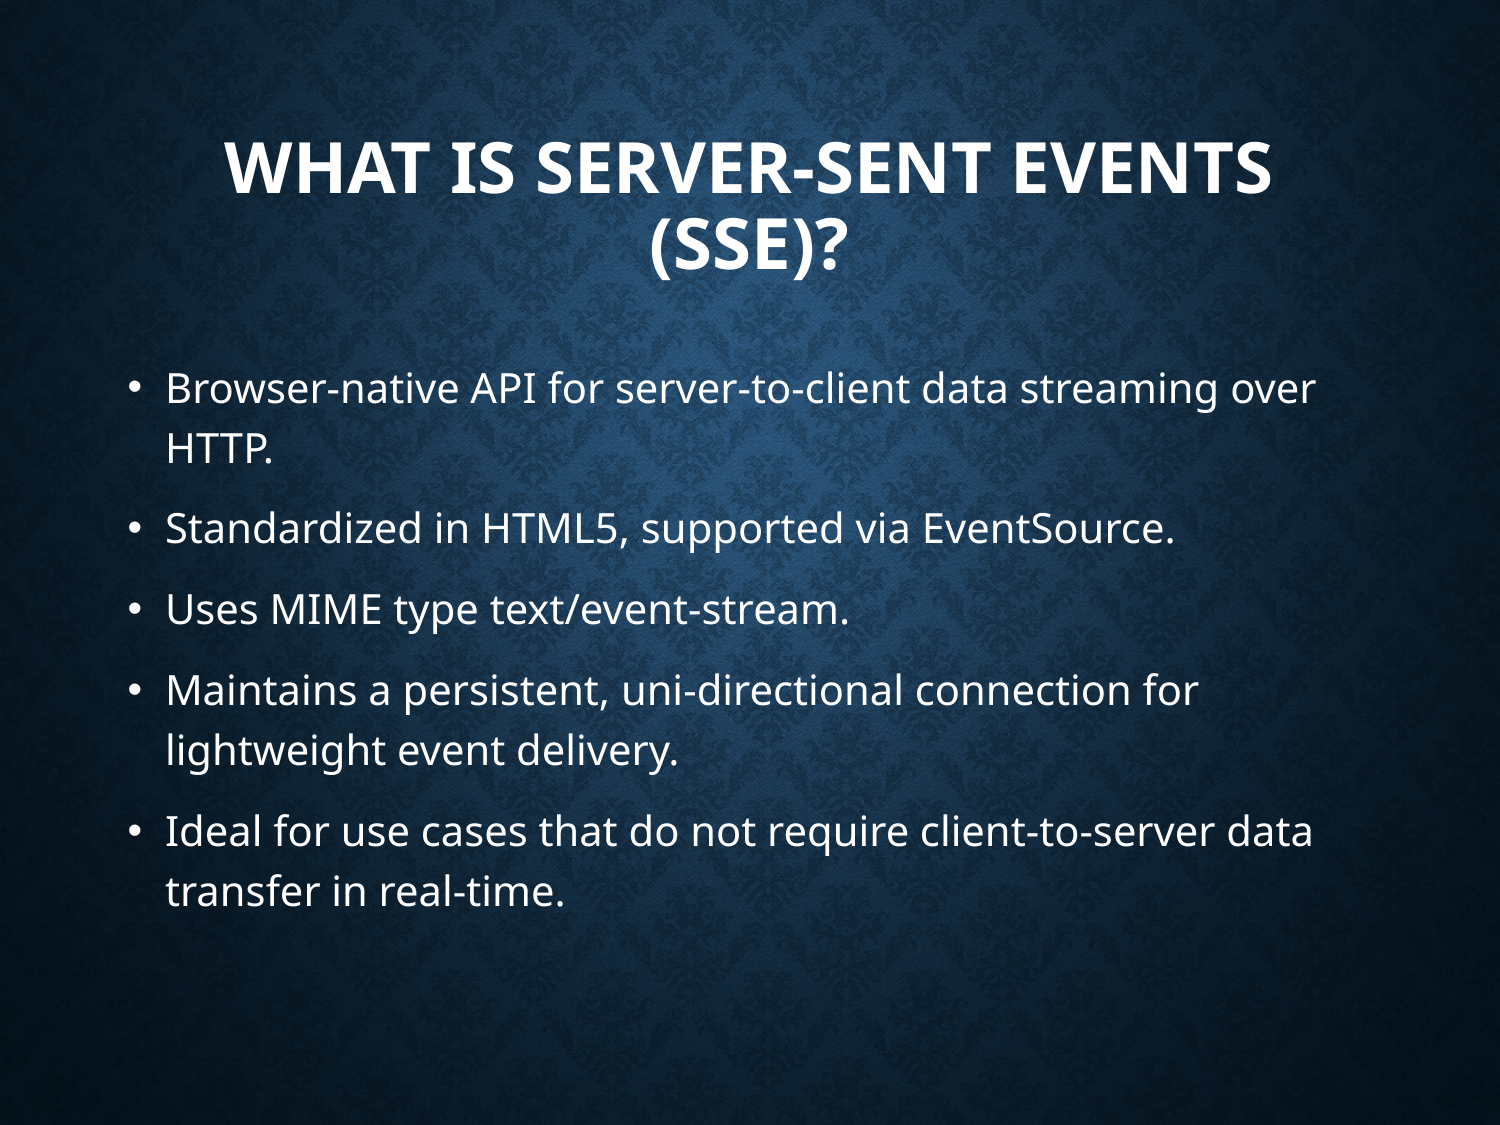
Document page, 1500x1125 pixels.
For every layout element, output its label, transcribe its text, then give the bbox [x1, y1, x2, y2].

list Browser-native API for server-to-client data streaming over HTTP. Standardized in HTML5, supported via EventSource. Uses MIME type text/event-stream. Maintains a persistent, uni-directional connection for lightweight event delivery. Ideal for use cases that do not require client-to-server data transfer in real-time. [112, 343, 1387, 950]
title What is Server-Sent Events (SSE)? [112, 99, 1387, 318]
